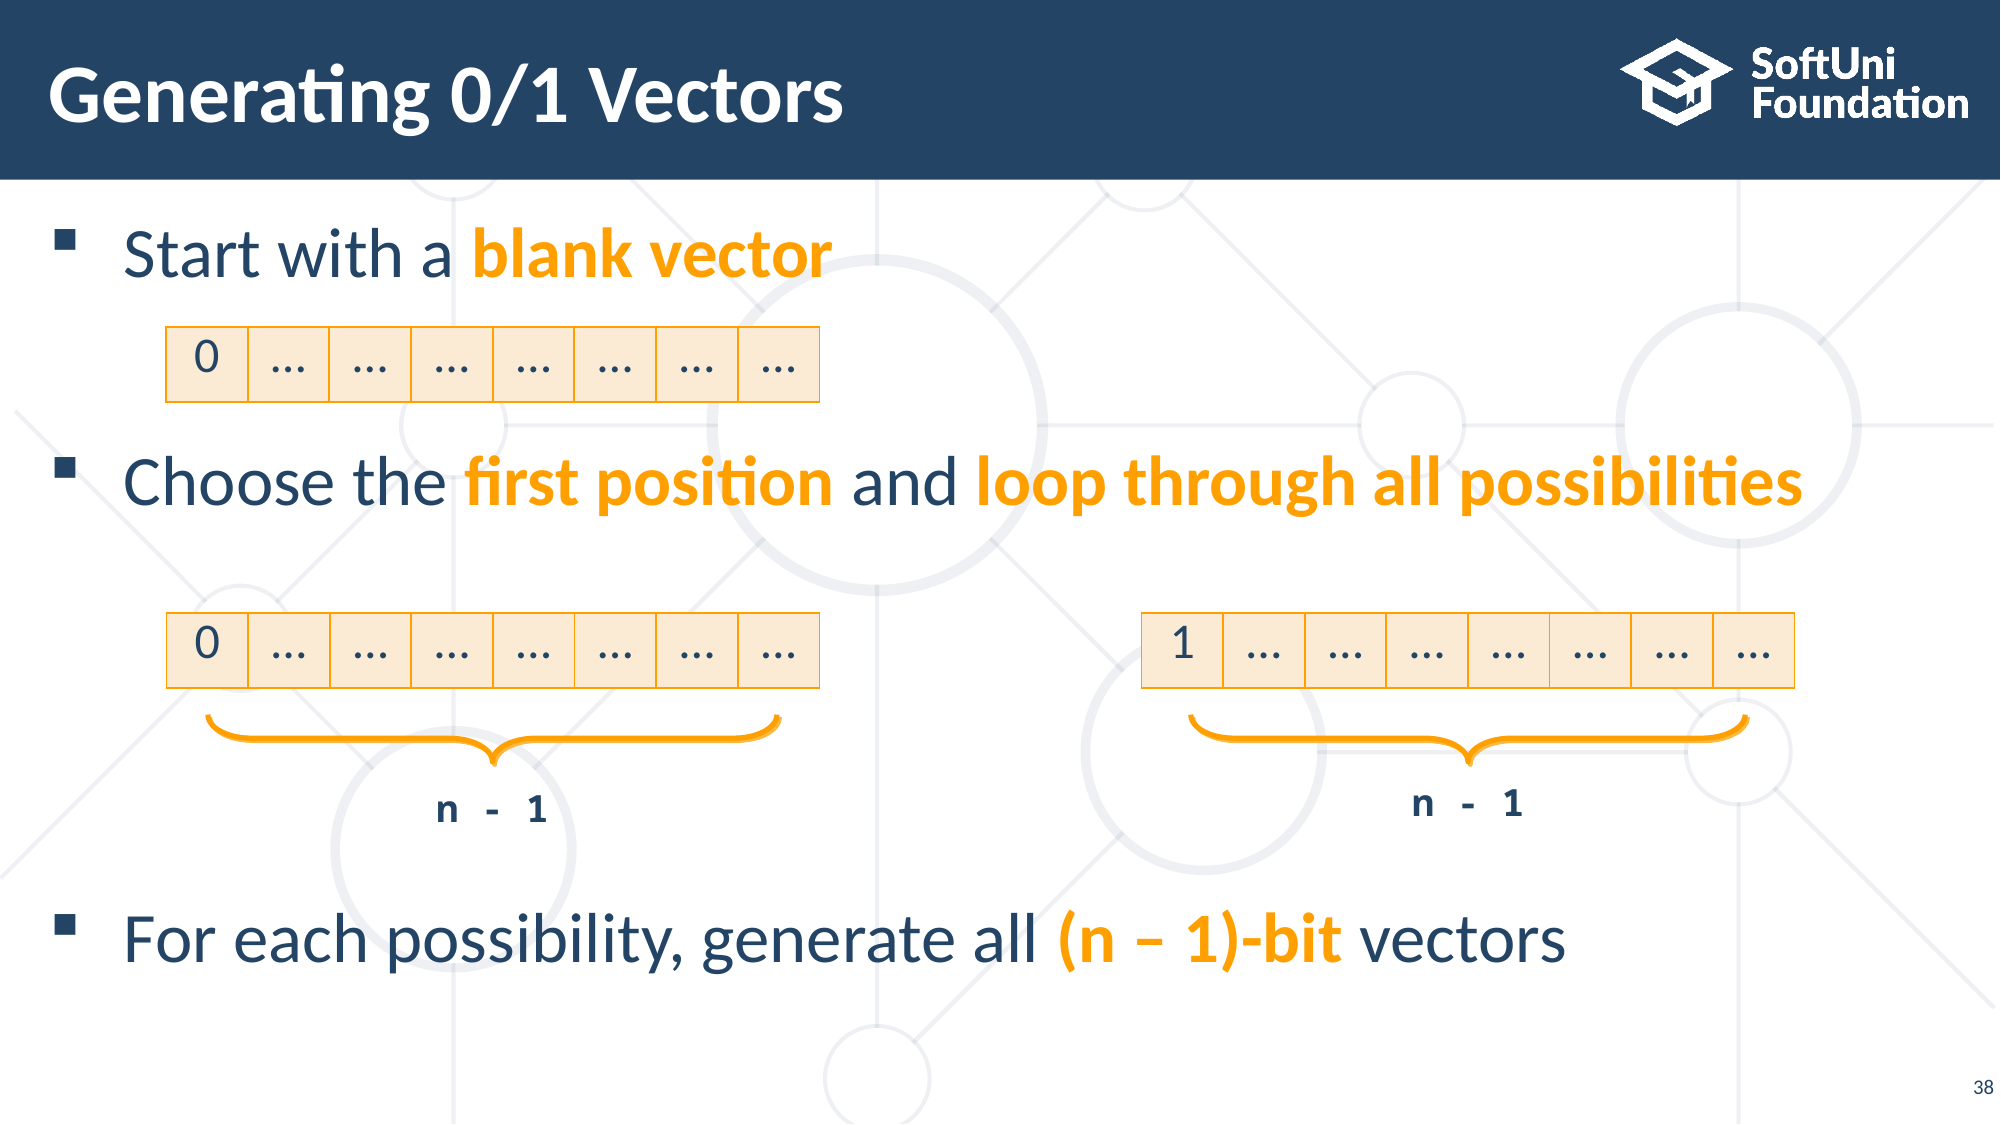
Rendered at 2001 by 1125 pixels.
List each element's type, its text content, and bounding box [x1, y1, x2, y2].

table_header … [330, 328, 410, 401]
title Generating 0/1 Vectors [31, 16, 1591, 162]
table_header … [1387, 614, 1467, 687]
table_header … [575, 328, 655, 401]
text_box [207, 714, 777, 762]
table_header … [1469, 614, 1549, 687]
table_header … [1632, 614, 1712, 687]
text_box n - 1 [421, 777, 564, 838]
table_header … [1714, 614, 1794, 687]
table_header … [575, 614, 655, 687]
table_header … [249, 328, 328, 401]
table_header … [657, 328, 737, 401]
table_header … [412, 328, 492, 401]
table_header … [412, 614, 492, 687]
table_header … [331, 614, 410, 687]
table_header … [249, 614, 329, 687]
table_header … [739, 614, 819, 687]
table_header … [1306, 614, 1385, 687]
table_header … [1550, 614, 1630, 687]
table_header 1 [1142, 614, 1222, 687]
slide_number 38 [1929, 1070, 2000, 1103]
picture [1619, 38, 1968, 126]
table_header 0 [167, 614, 247, 687]
table_header … [494, 328, 573, 401]
table_header … [1224, 614, 1304, 687]
table_header … [494, 614, 574, 687]
text_box n - 1 [1397, 771, 1540, 832]
table_header 0 [167, 328, 247, 401]
list Start with a blank vector Choose the first position and loop through all possibilities For each possibility, generate all (n – 1)-bit vectors [31, 196, 1970, 1050]
table_header … [739, 328, 819, 401]
text_box [1190, 714, 1746, 762]
table_header … [657, 614, 737, 687]
